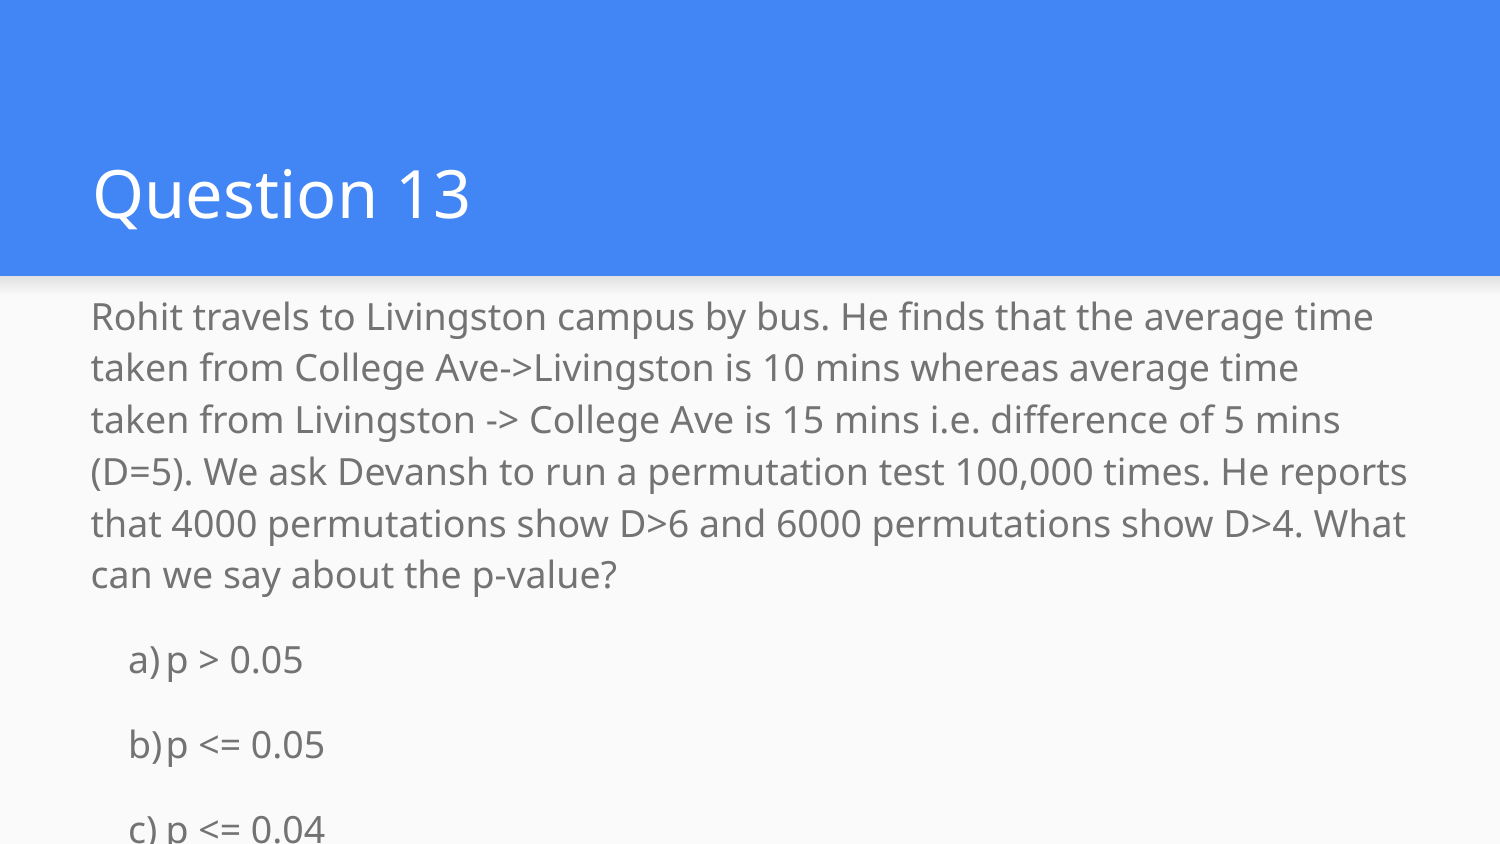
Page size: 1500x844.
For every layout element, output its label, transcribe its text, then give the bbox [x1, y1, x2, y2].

title Question 13 [77, 121, 1427, 248]
list Rohit travels to Livingston campus by bus. He finds that the average time taken from College Ave->Livingston is 10 mins whereas average time taken from Livingston -> College Ave is 15 mins i.e. difference of 5 mins (D=5). We ask Devansh to run a permutation test 100,000 times. He reports that 4000 permutations show D>6 and 6000 permutations show D>4. What can we say about the p-value? p > 0.05 p <= 0.05 p <= 0.04 0.04 <= p <= 0.06 [75, 270, 1425, 716]
